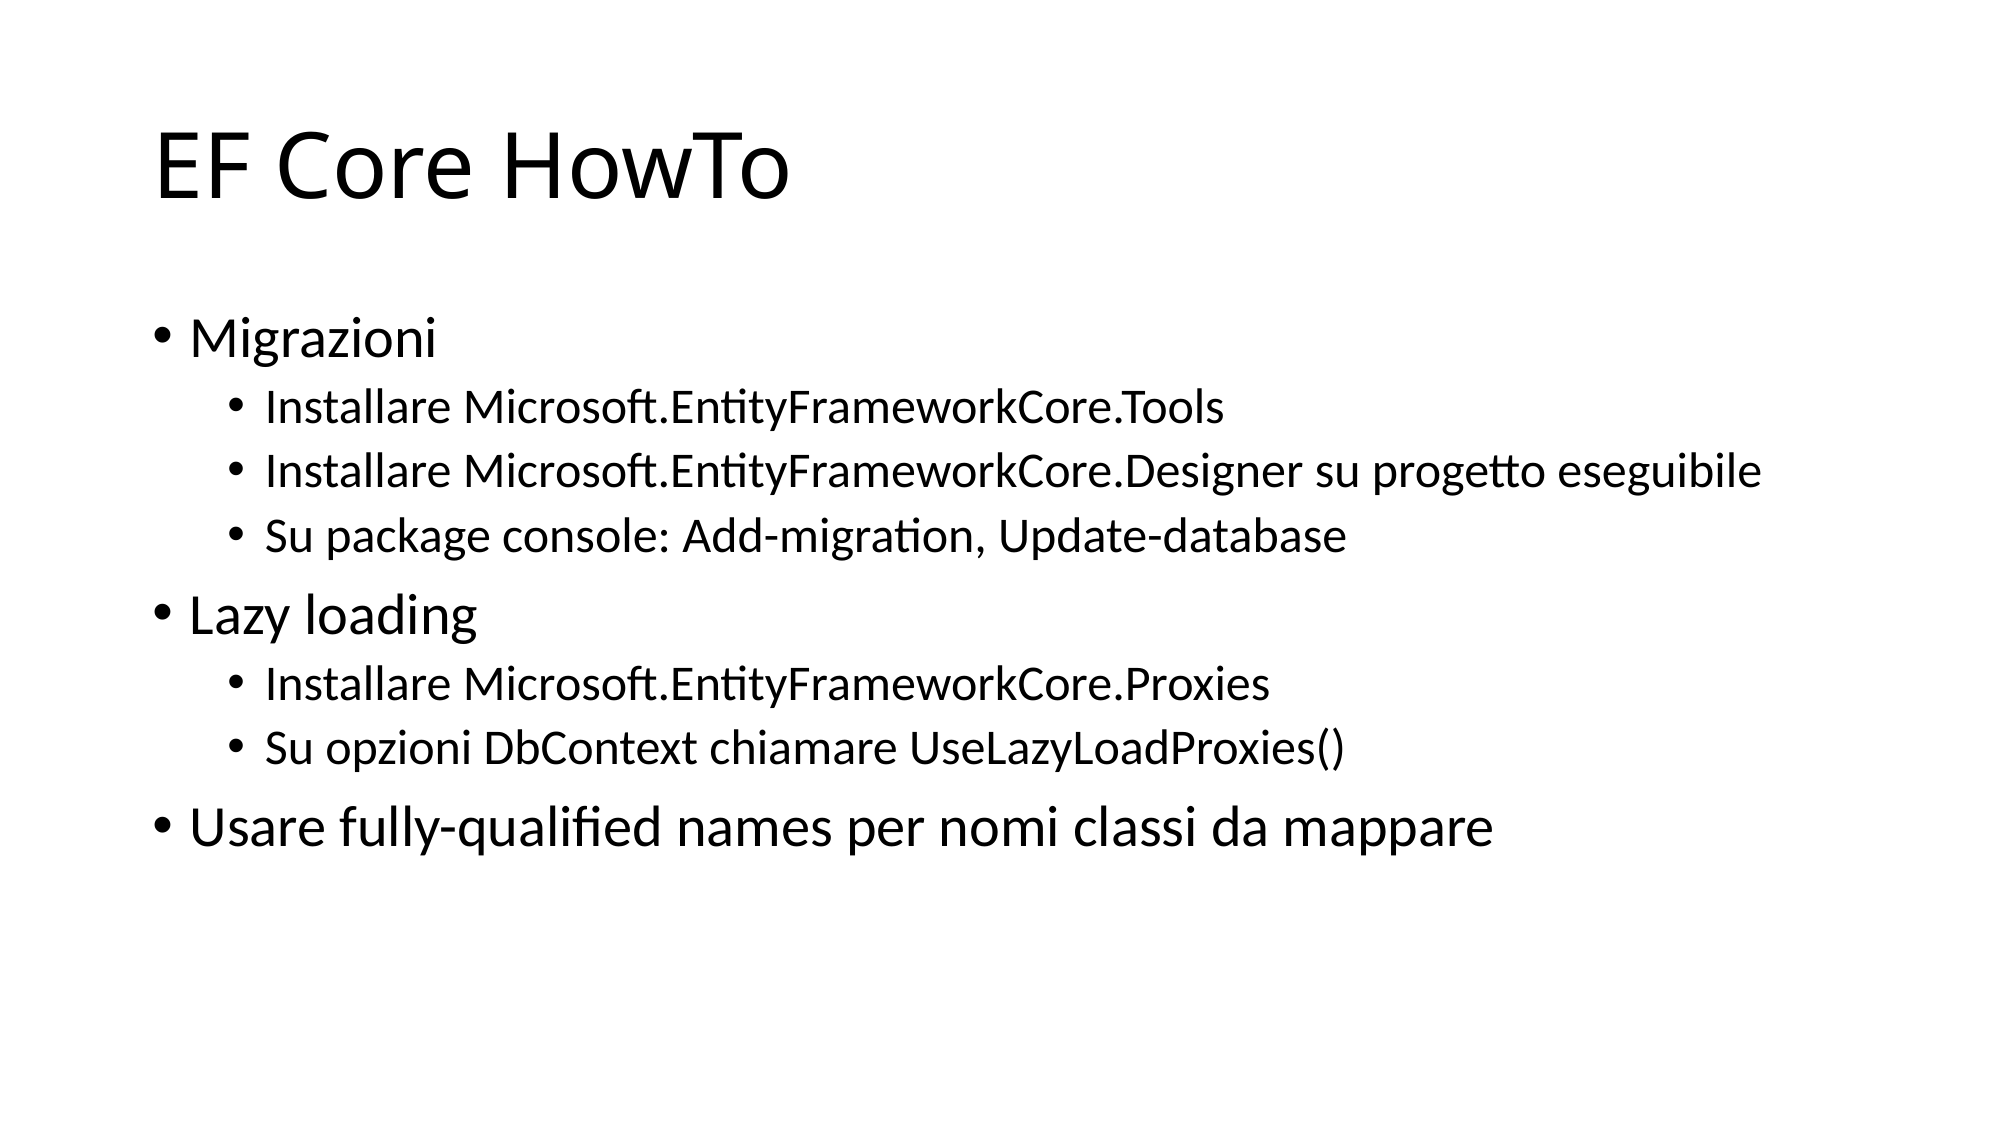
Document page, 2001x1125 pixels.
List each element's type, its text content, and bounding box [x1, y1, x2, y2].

list Migrazioni Installare Microsoft.EntityFrameworkCore.Tools Installare Microsoft.EntityFrameworkCore.Designer su progetto eseguibile Su package console: Add-migration, Update-database Lazy loading Installare Microsoft.EntityFrameworkCore.Proxies Su opzioni DbContext chiamare UseLazyLoadProxies() Usare fully-qualified names per nomi classi da mappare [137, 299, 1863, 1014]
title EF Core HowTo [137, 59, 1863, 278]
